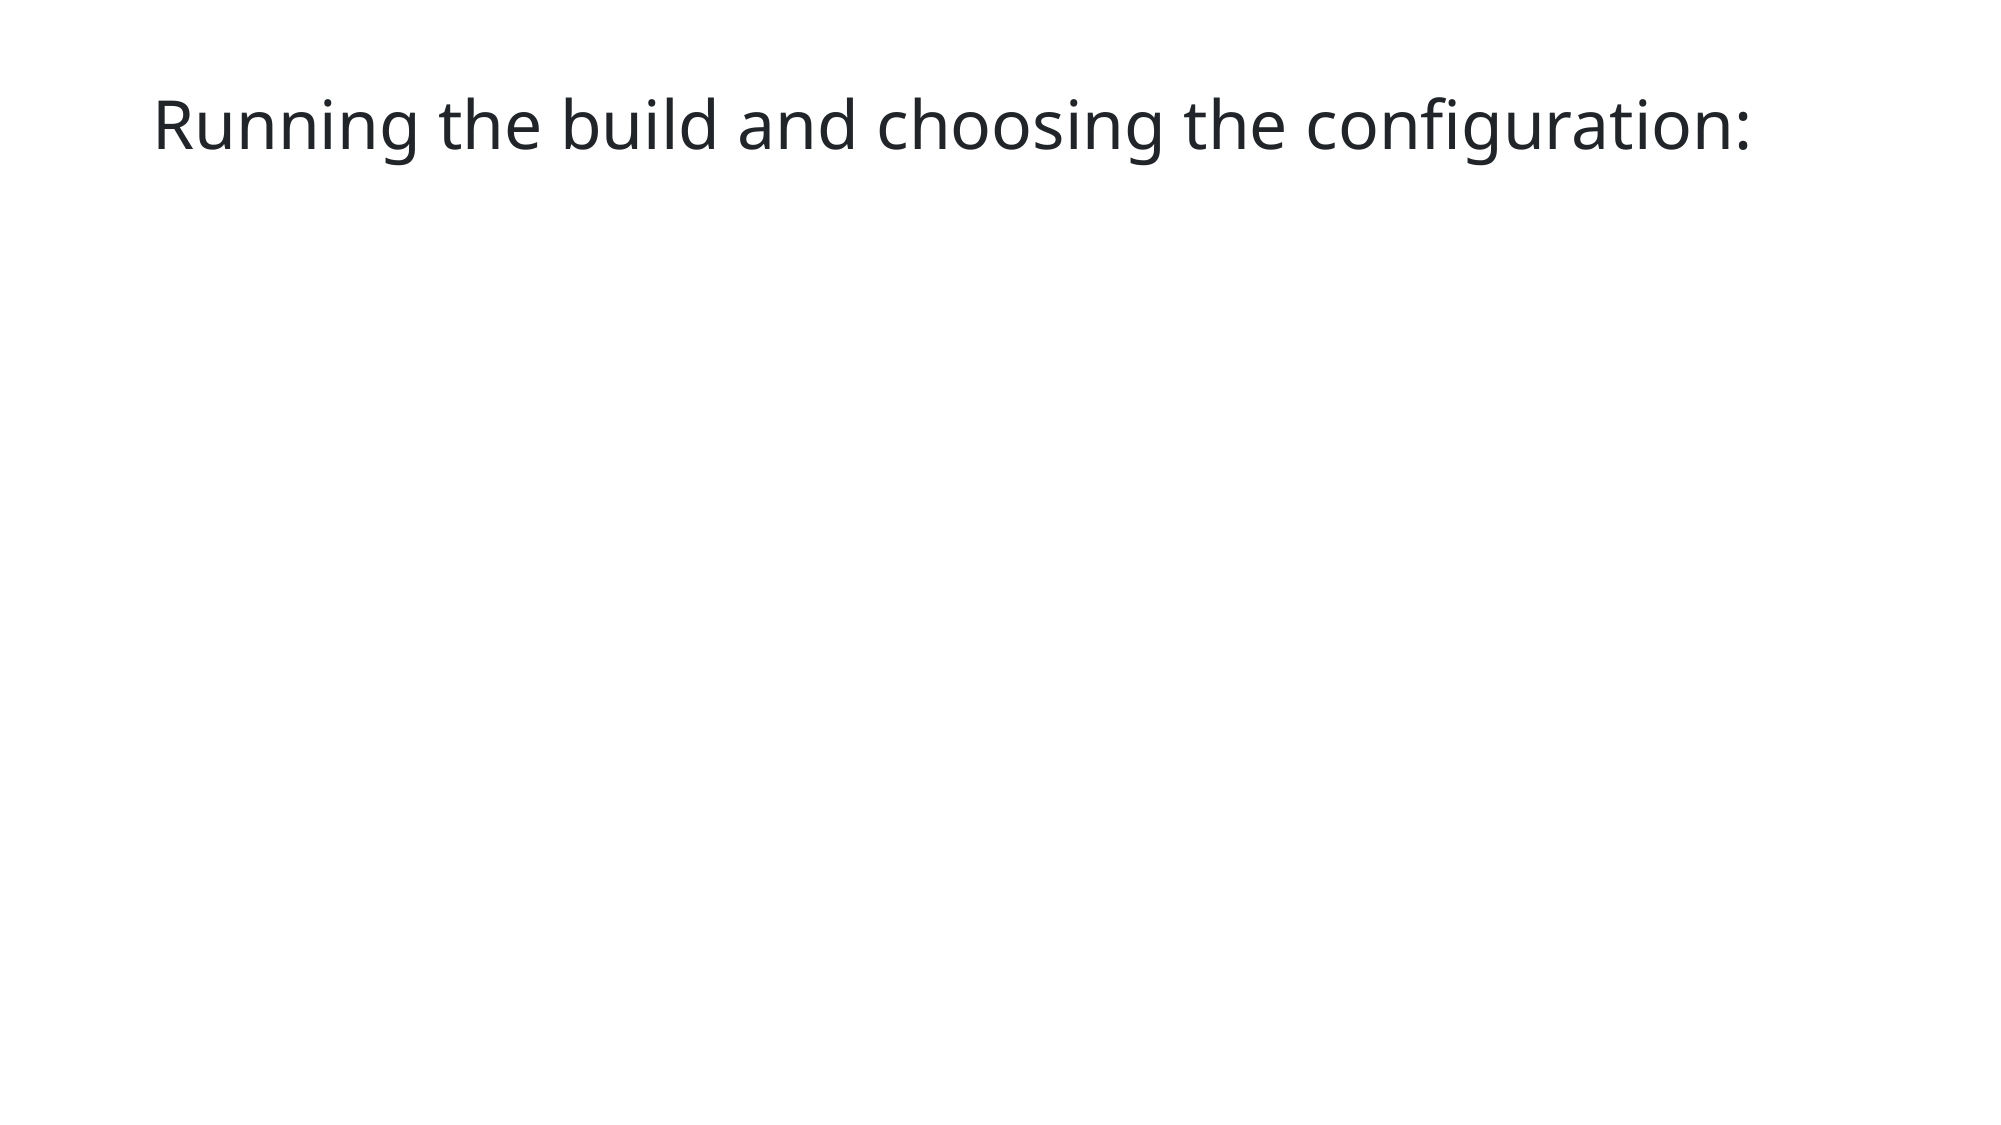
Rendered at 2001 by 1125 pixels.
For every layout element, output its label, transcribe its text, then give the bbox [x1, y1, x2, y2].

title Running the build and choosing the configuration: [137, 59, 1863, 278]
